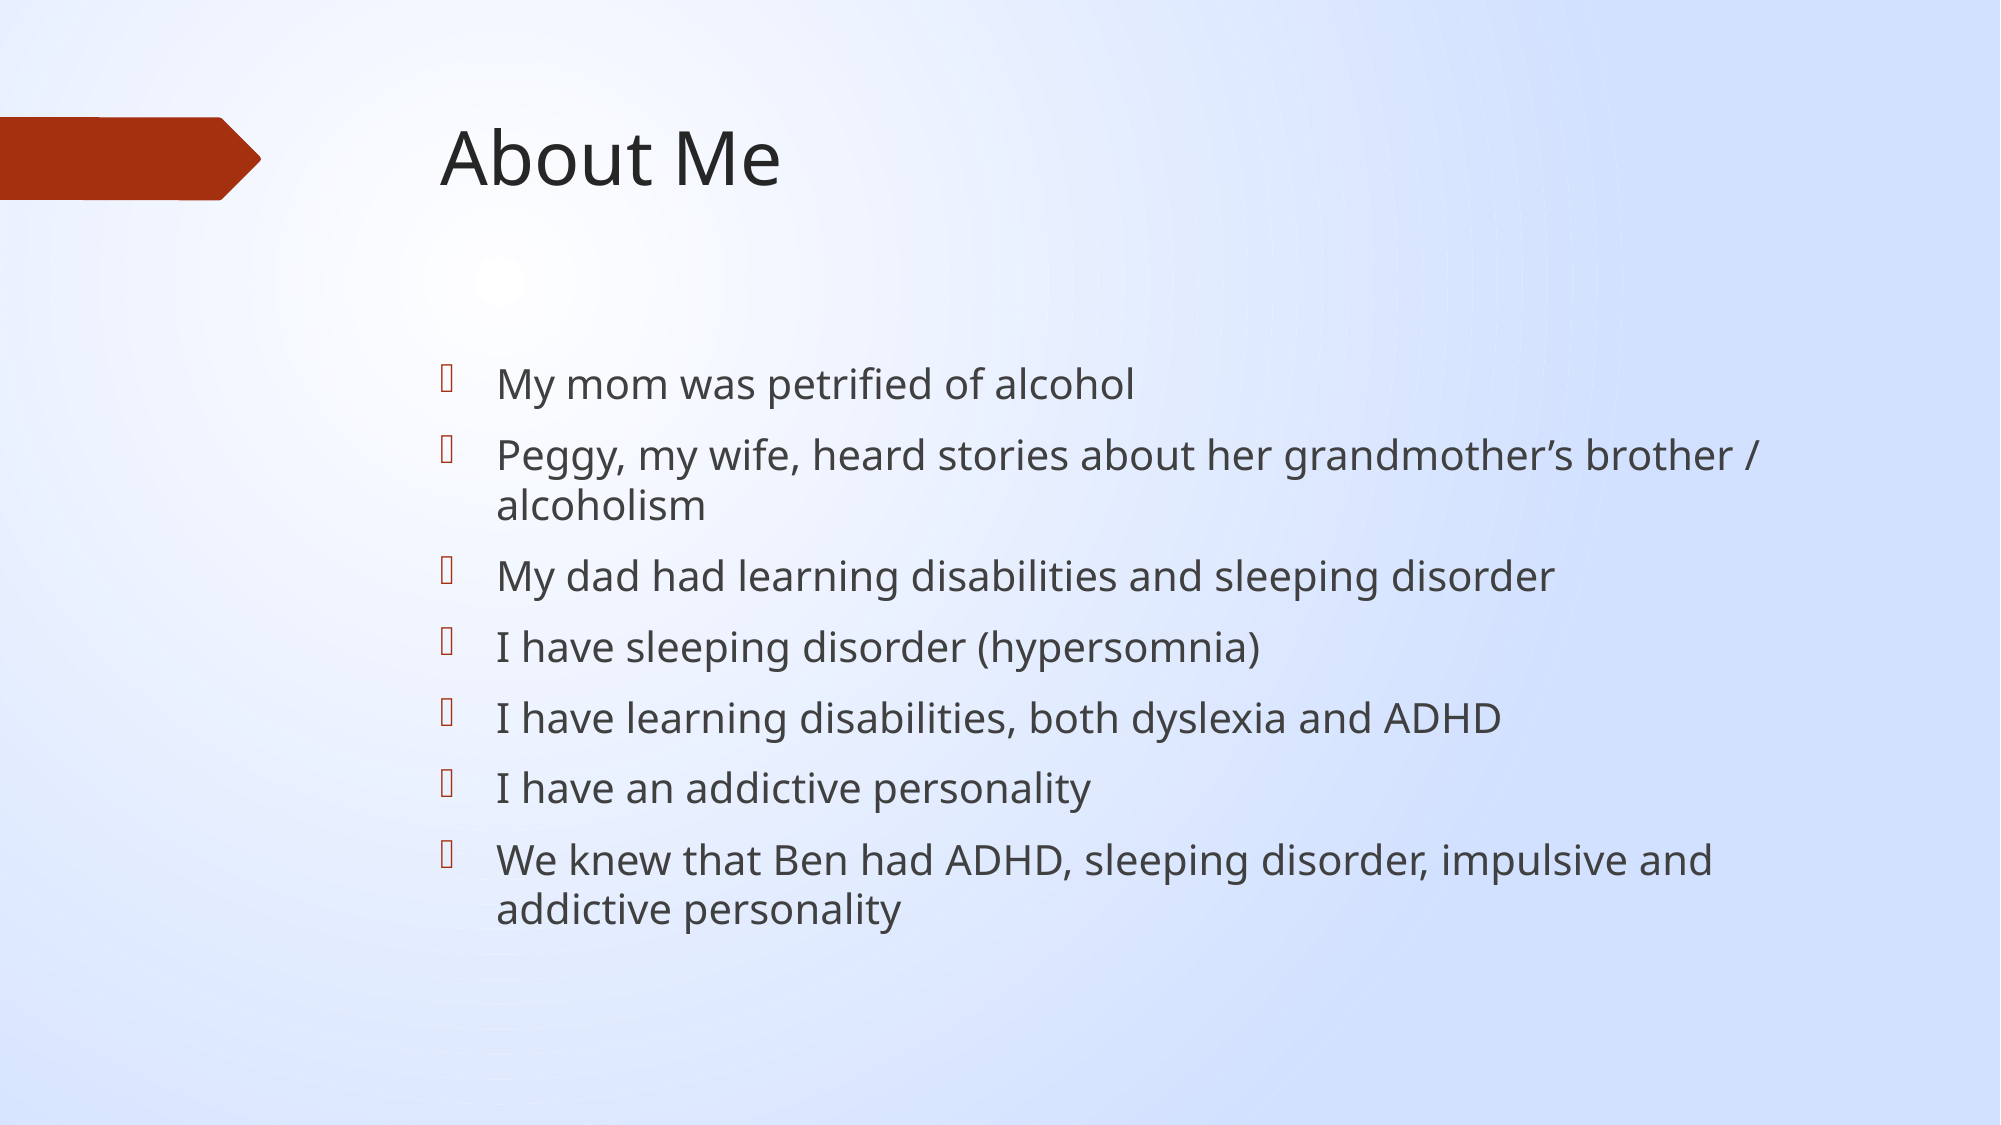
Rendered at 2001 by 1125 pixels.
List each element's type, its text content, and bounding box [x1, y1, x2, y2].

title About Me [425, 102, 1888, 313]
list My mom was petrified of alcohol Peggy, my wife, heard stories about her grandmother’s brother / alcoholism My dad had learning disabilities and sleeping disorder I have sleeping disorder (hypersomnia) I have learning disabilities, both dyslexia and ADHD I have an addictive personality We knew that Ben had ADHD, sleeping disorder, impulsive and addictive personality [424, 350, 1888, 970]
